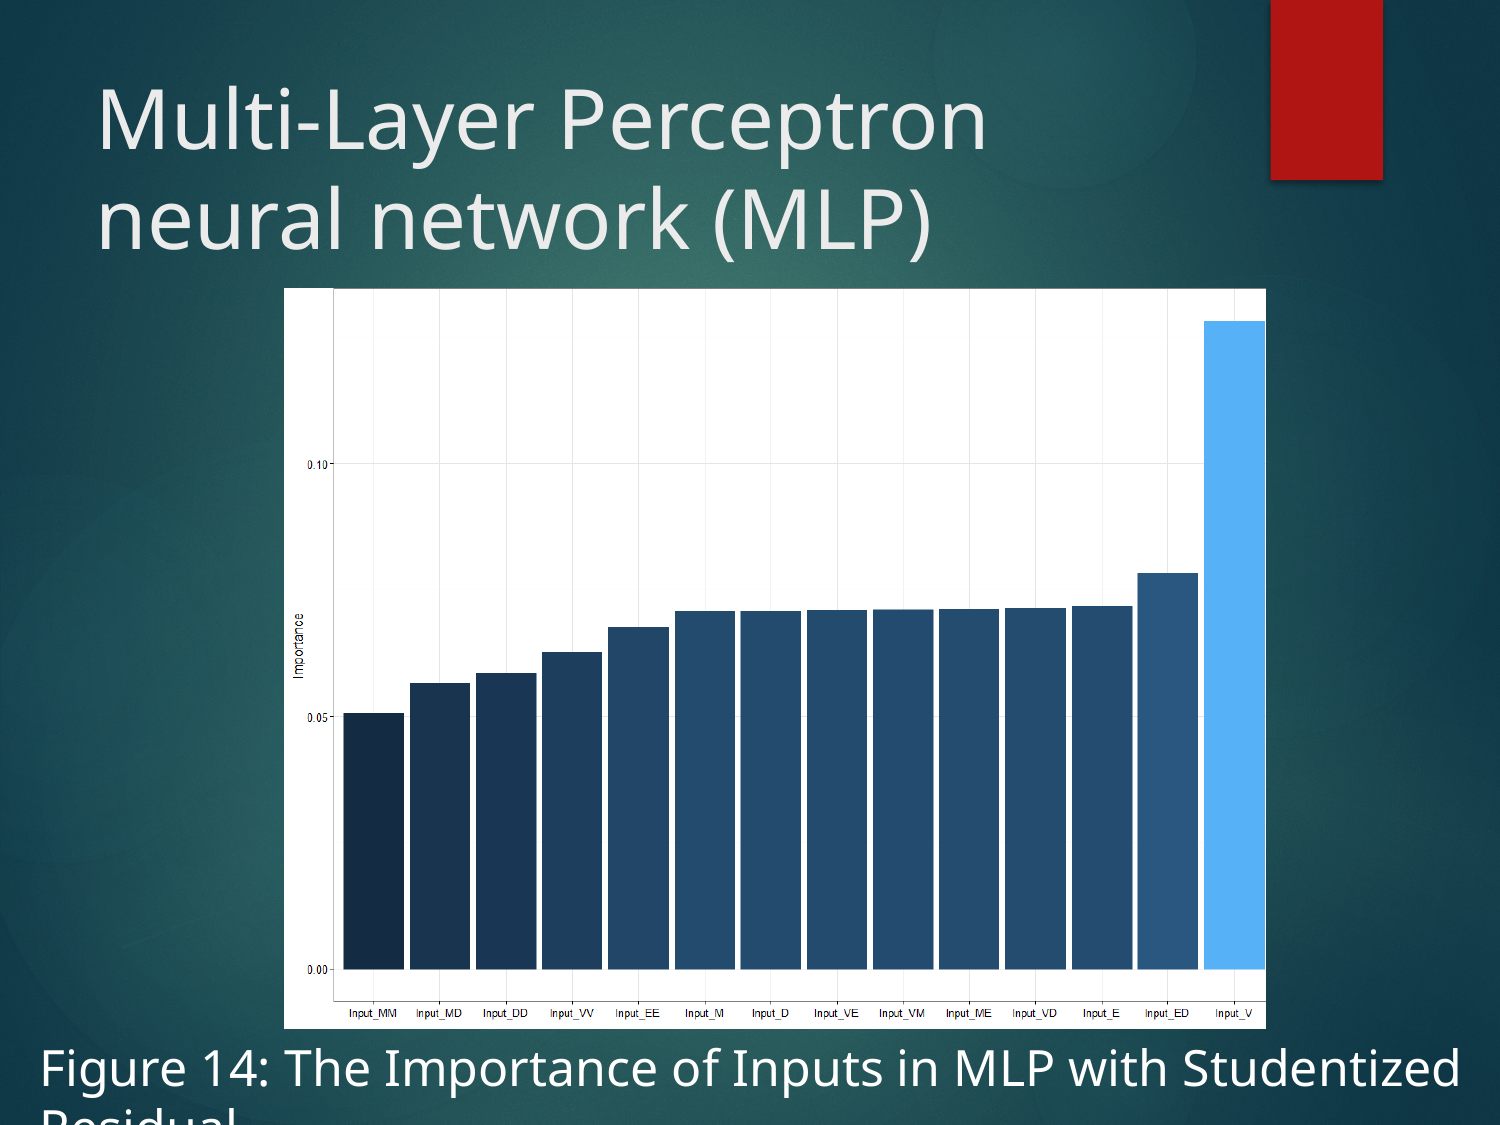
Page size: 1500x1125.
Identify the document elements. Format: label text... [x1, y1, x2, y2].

title Multi-Layer Perceptron neural network (MLP) [80, 58, 1238, 289]
text_box Figure 14: The Importance of Inputs in MLP with Studentized Residual. [24, 1028, 1500, 1125]
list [284, 287, 1266, 1029]
